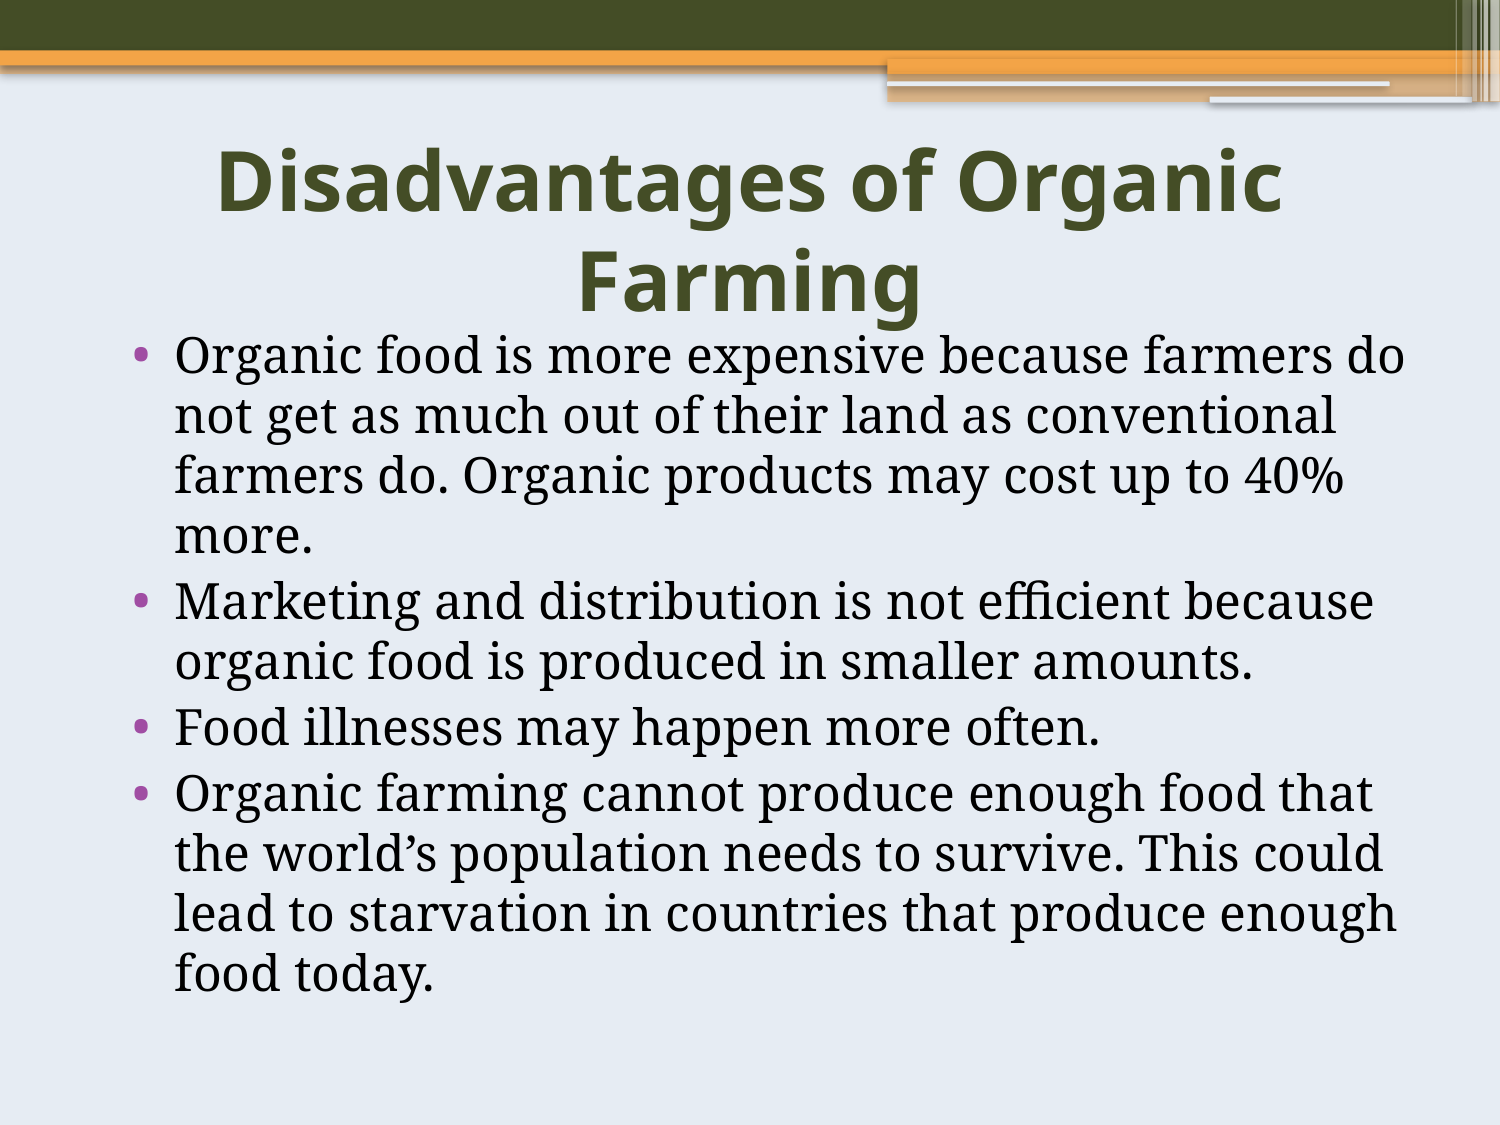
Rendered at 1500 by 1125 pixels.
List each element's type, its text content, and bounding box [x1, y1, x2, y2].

title Disadvantages of Organic Farming [74, 140, 1426, 316]
list Organic food is more expensive because farmers do not get as much out of their land as conventional farmers do. Organic products may cost up to 40% more. Marketing and distribution is not efficient because organic food is produced in smaller amounts. Food illnesses may happen more often. Organic farming cannot produce enough food that the world’s population needs to survive. This could lead to starvation in countries that produce enough food today. [99, 315, 1451, 1026]
